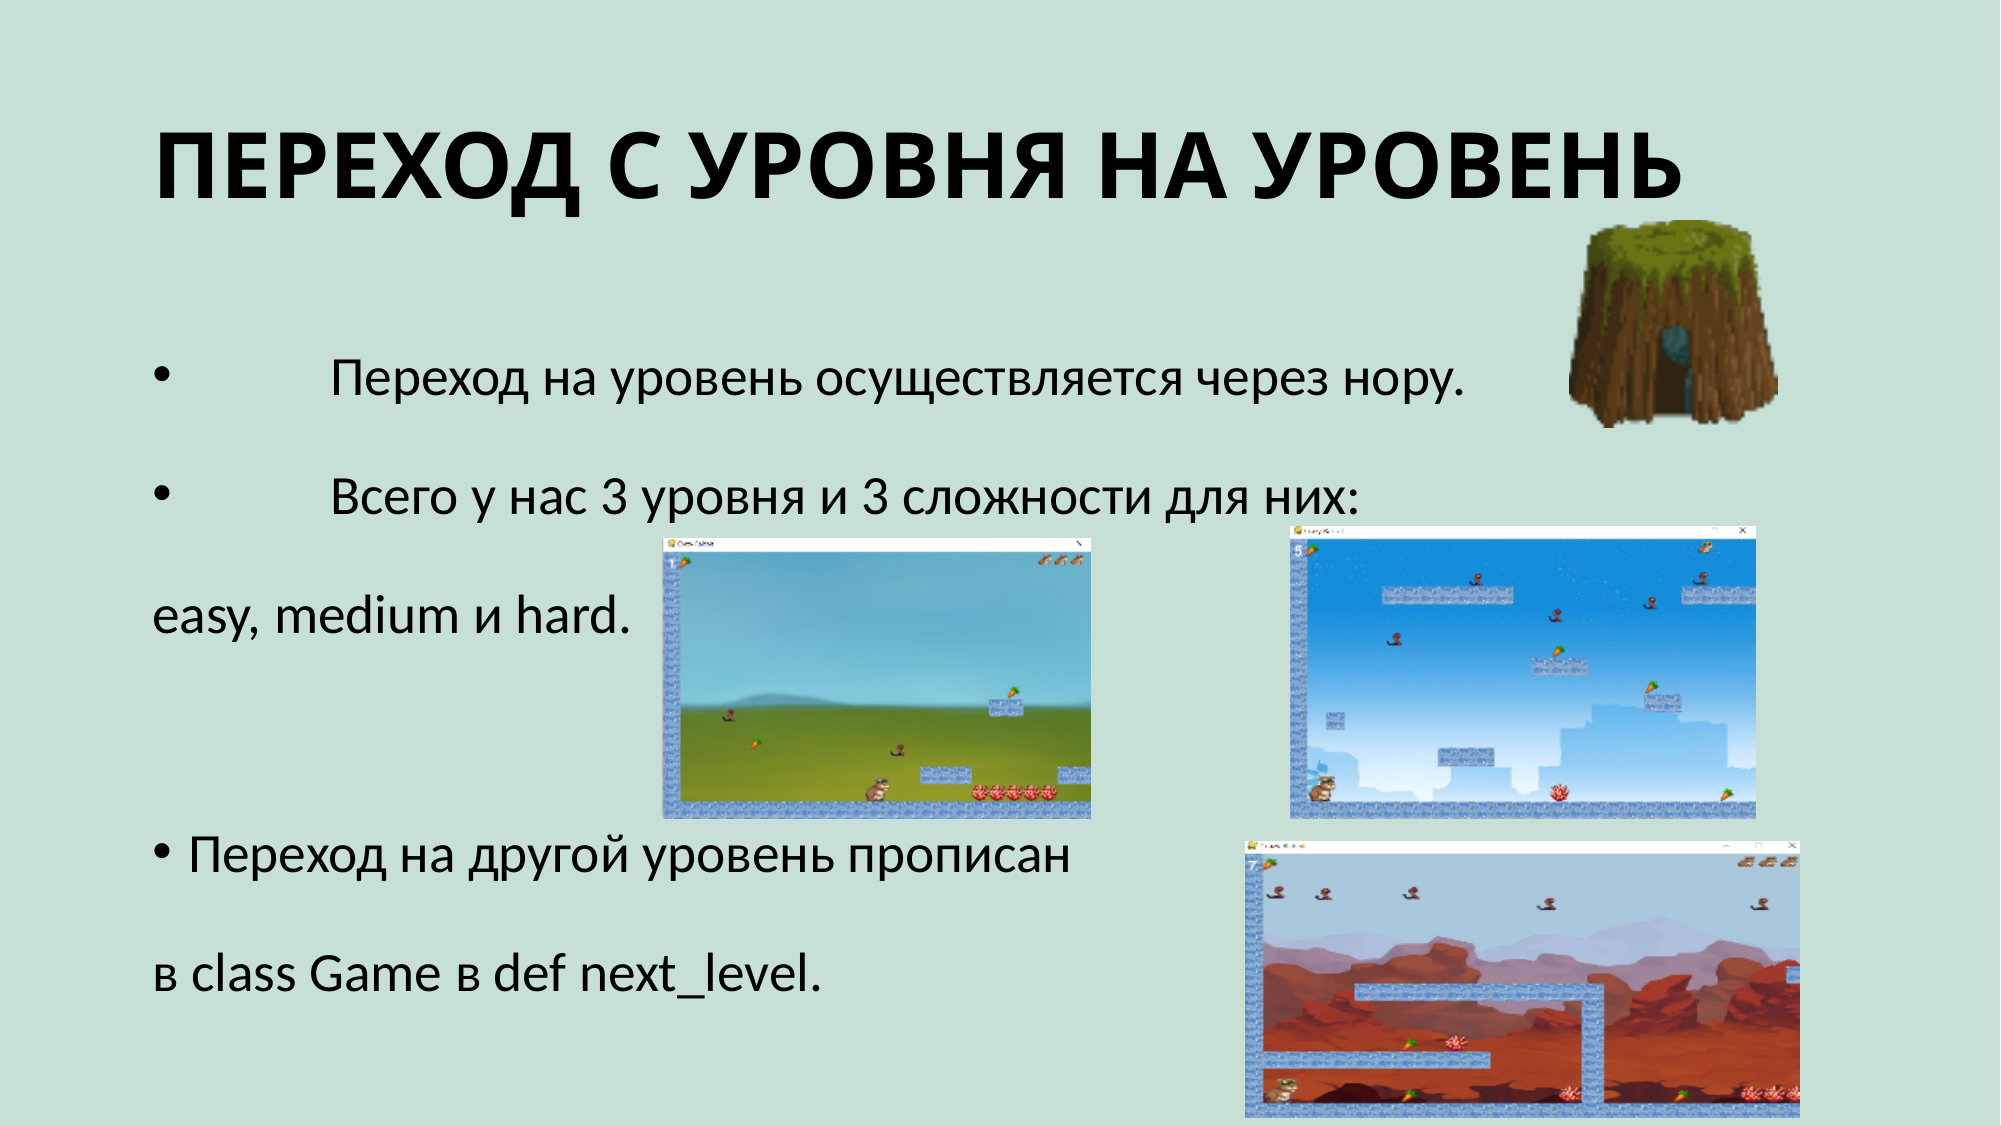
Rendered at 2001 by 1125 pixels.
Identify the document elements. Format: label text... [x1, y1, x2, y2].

picture [661, 538, 1091, 819]
list Переход на уровень осуществляется через нору. Всего у нас 3 уровня и 3 сложности для них: easy, medium и hard. Переход на другой уровень прописан в class Game в def next_level. [137, 299, 1863, 1014]
picture [1569, 220, 1778, 428]
title ПЕРЕХОД С УРОВНЯ НА УРОВЕНЬ [137, 59, 1863, 278]
picture [1245, 841, 1800, 1118]
picture [1289, 526, 1756, 819]
